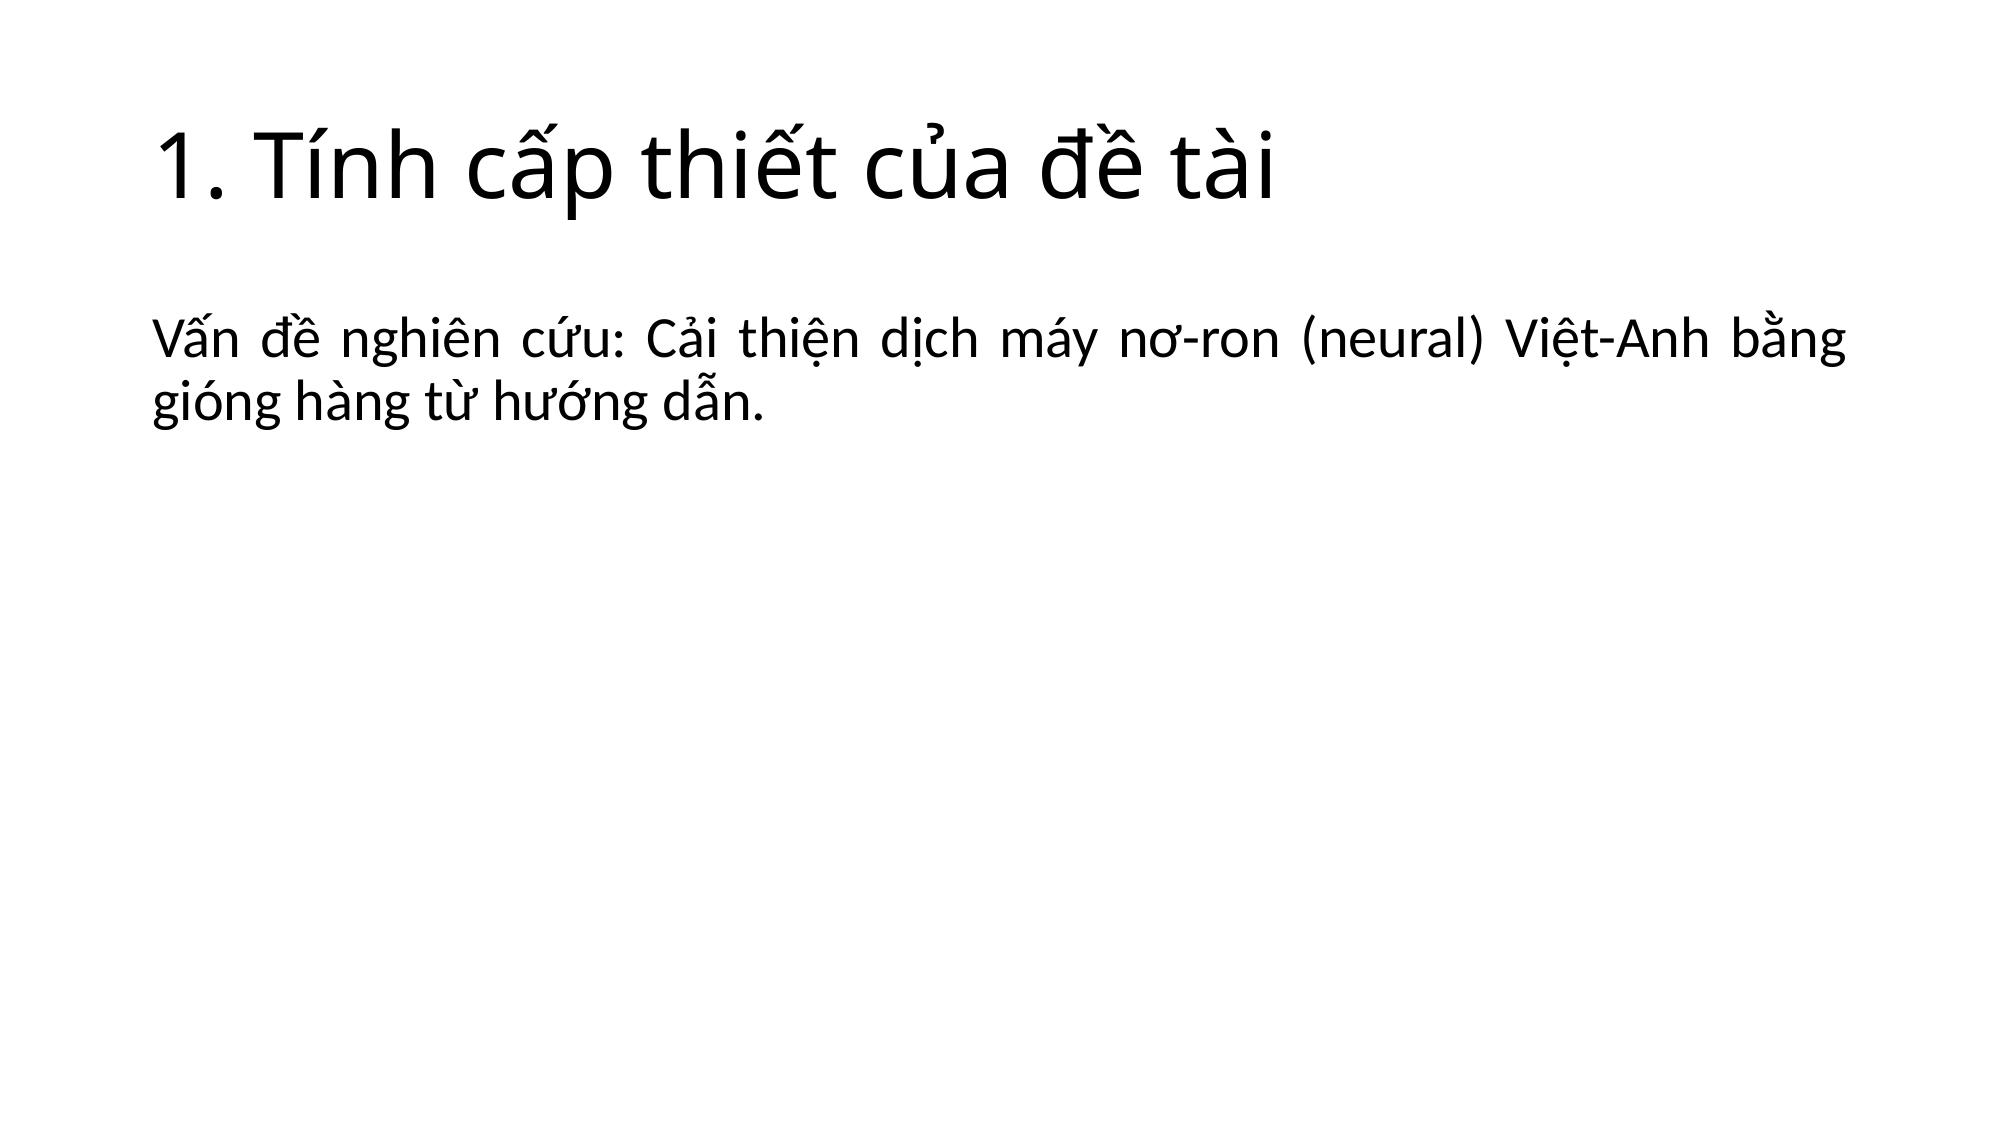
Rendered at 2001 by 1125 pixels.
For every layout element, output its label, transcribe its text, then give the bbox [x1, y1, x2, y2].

list Vấn đề nghiên cứu: Cải thiện dịch máy nơ-ron (neural) Việt-Anh bằng gióng hàng từ hướng dẫn. [137, 299, 1863, 1014]
title 1. Tính cấp thiết của đề tài [137, 59, 1863, 278]
